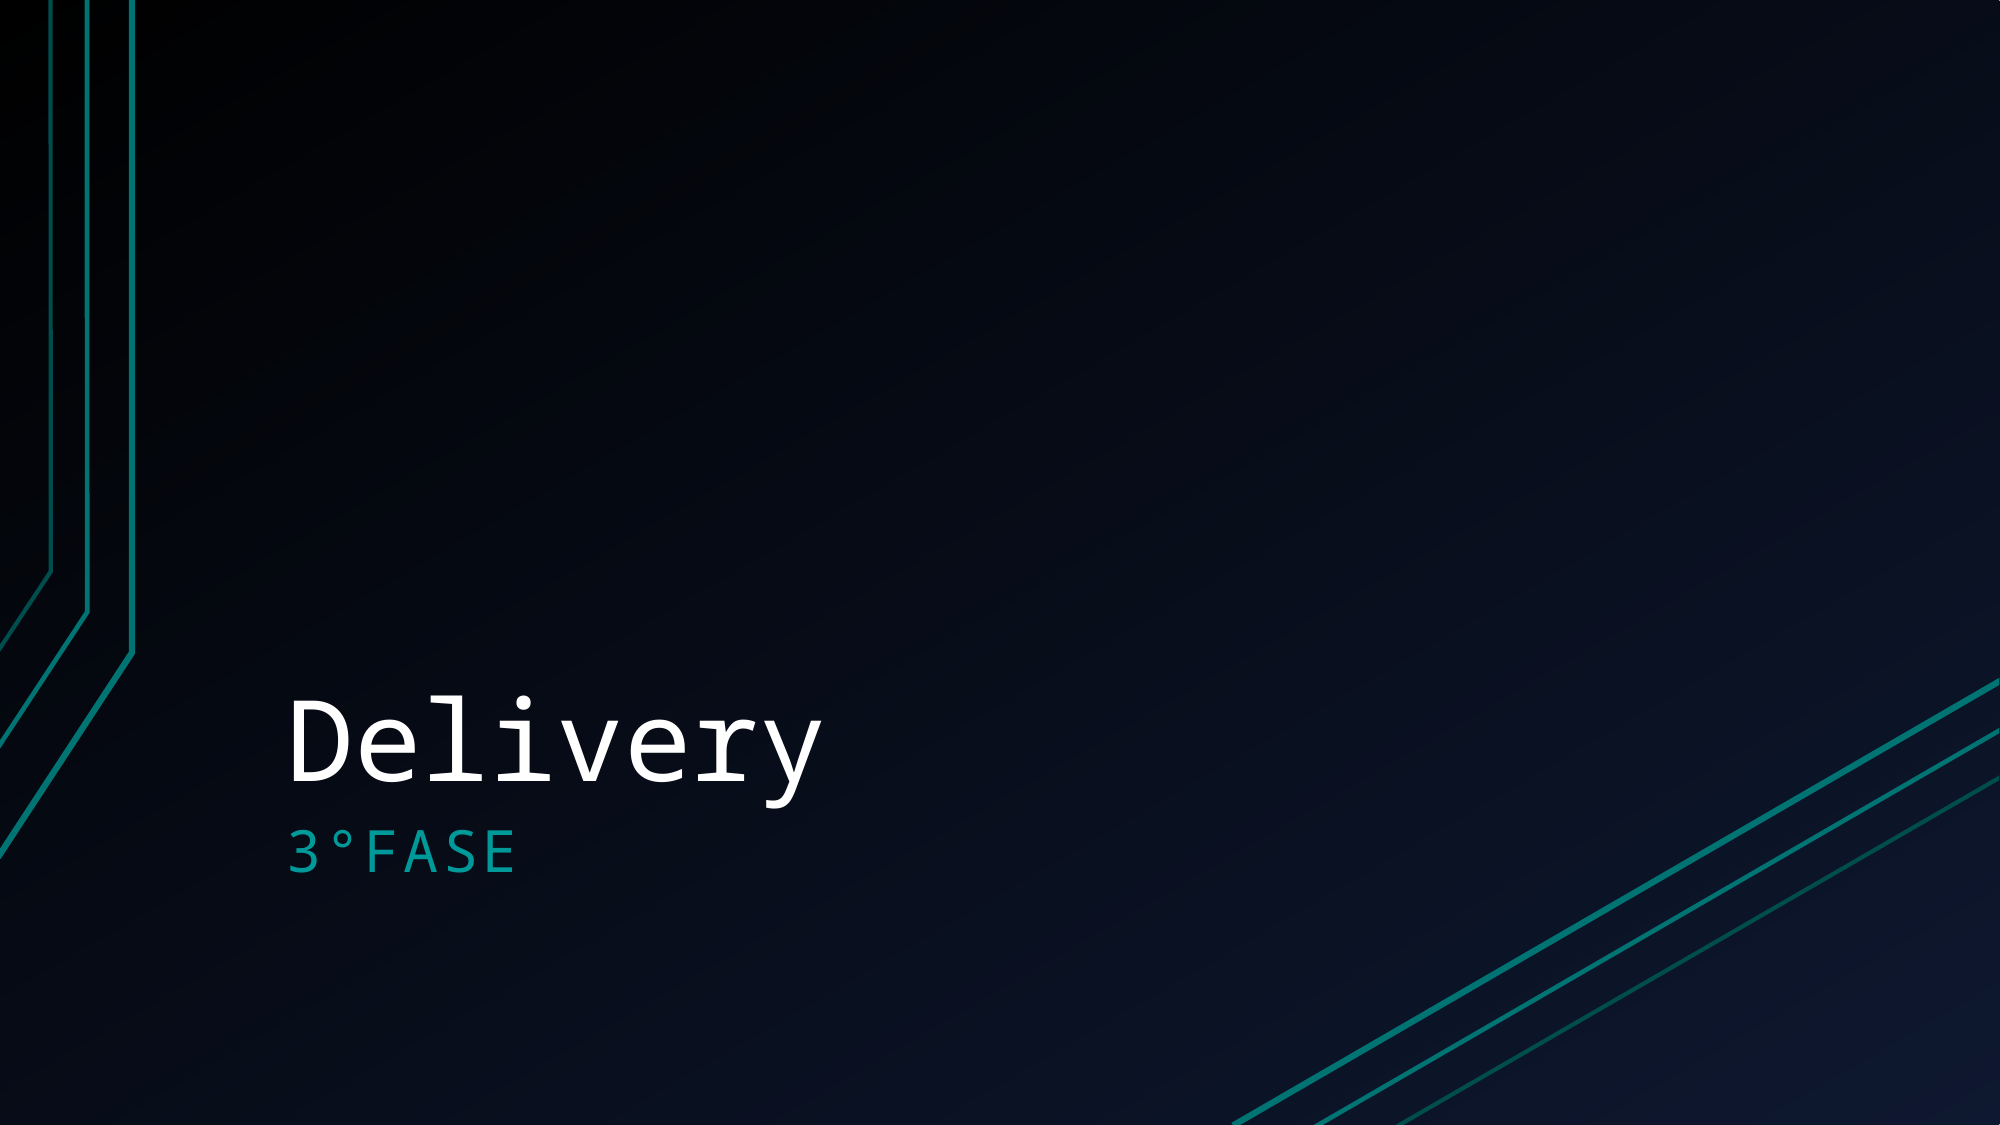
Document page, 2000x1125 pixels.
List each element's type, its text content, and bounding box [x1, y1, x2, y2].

title Delivery [266, 362, 1733, 816]
list 3°FASE [266, 812, 1427, 1013]
